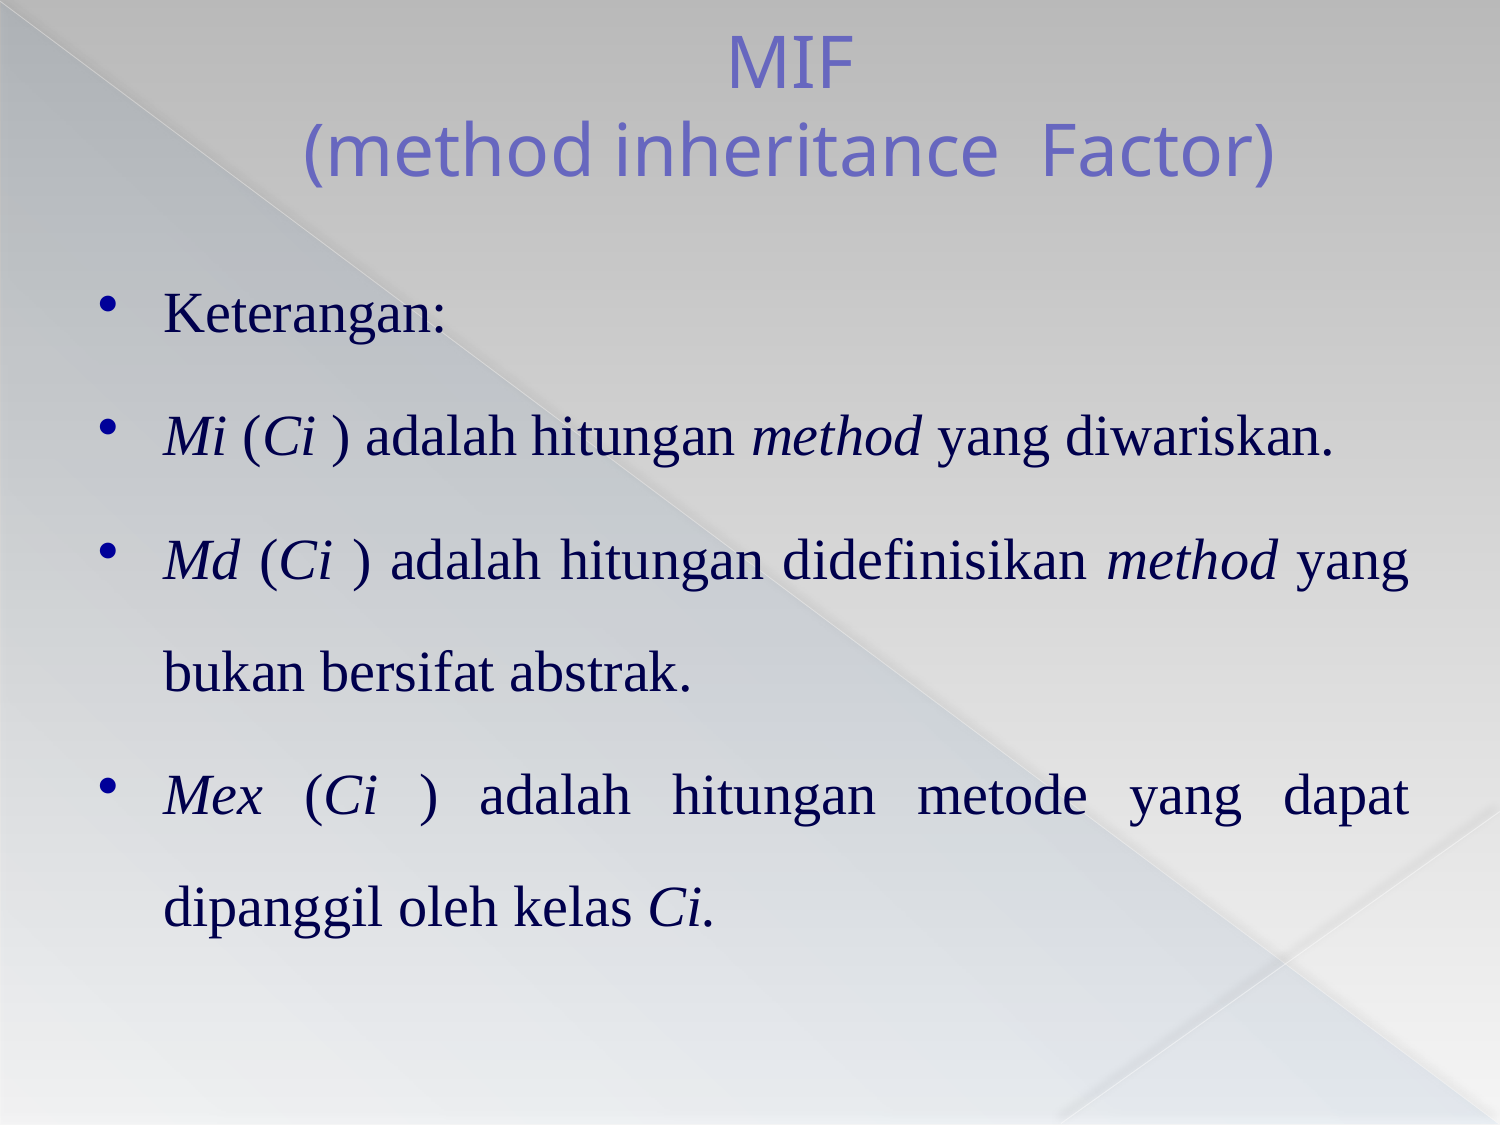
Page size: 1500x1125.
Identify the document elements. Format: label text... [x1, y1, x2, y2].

list Keterangan: Mi (Ci ) adalah hitungan method yang diwariskan. Md (Ci ) adalah hitungan didefinisikan method yang bukan bersifat abstrak. Mex (Ci ) adalah hitungan metode yang dapat dipanggil oleh kelas Ci. [75, 224, 1425, 975]
title MIF (method inheritance Factor) [75, 43, 1425, 163]
